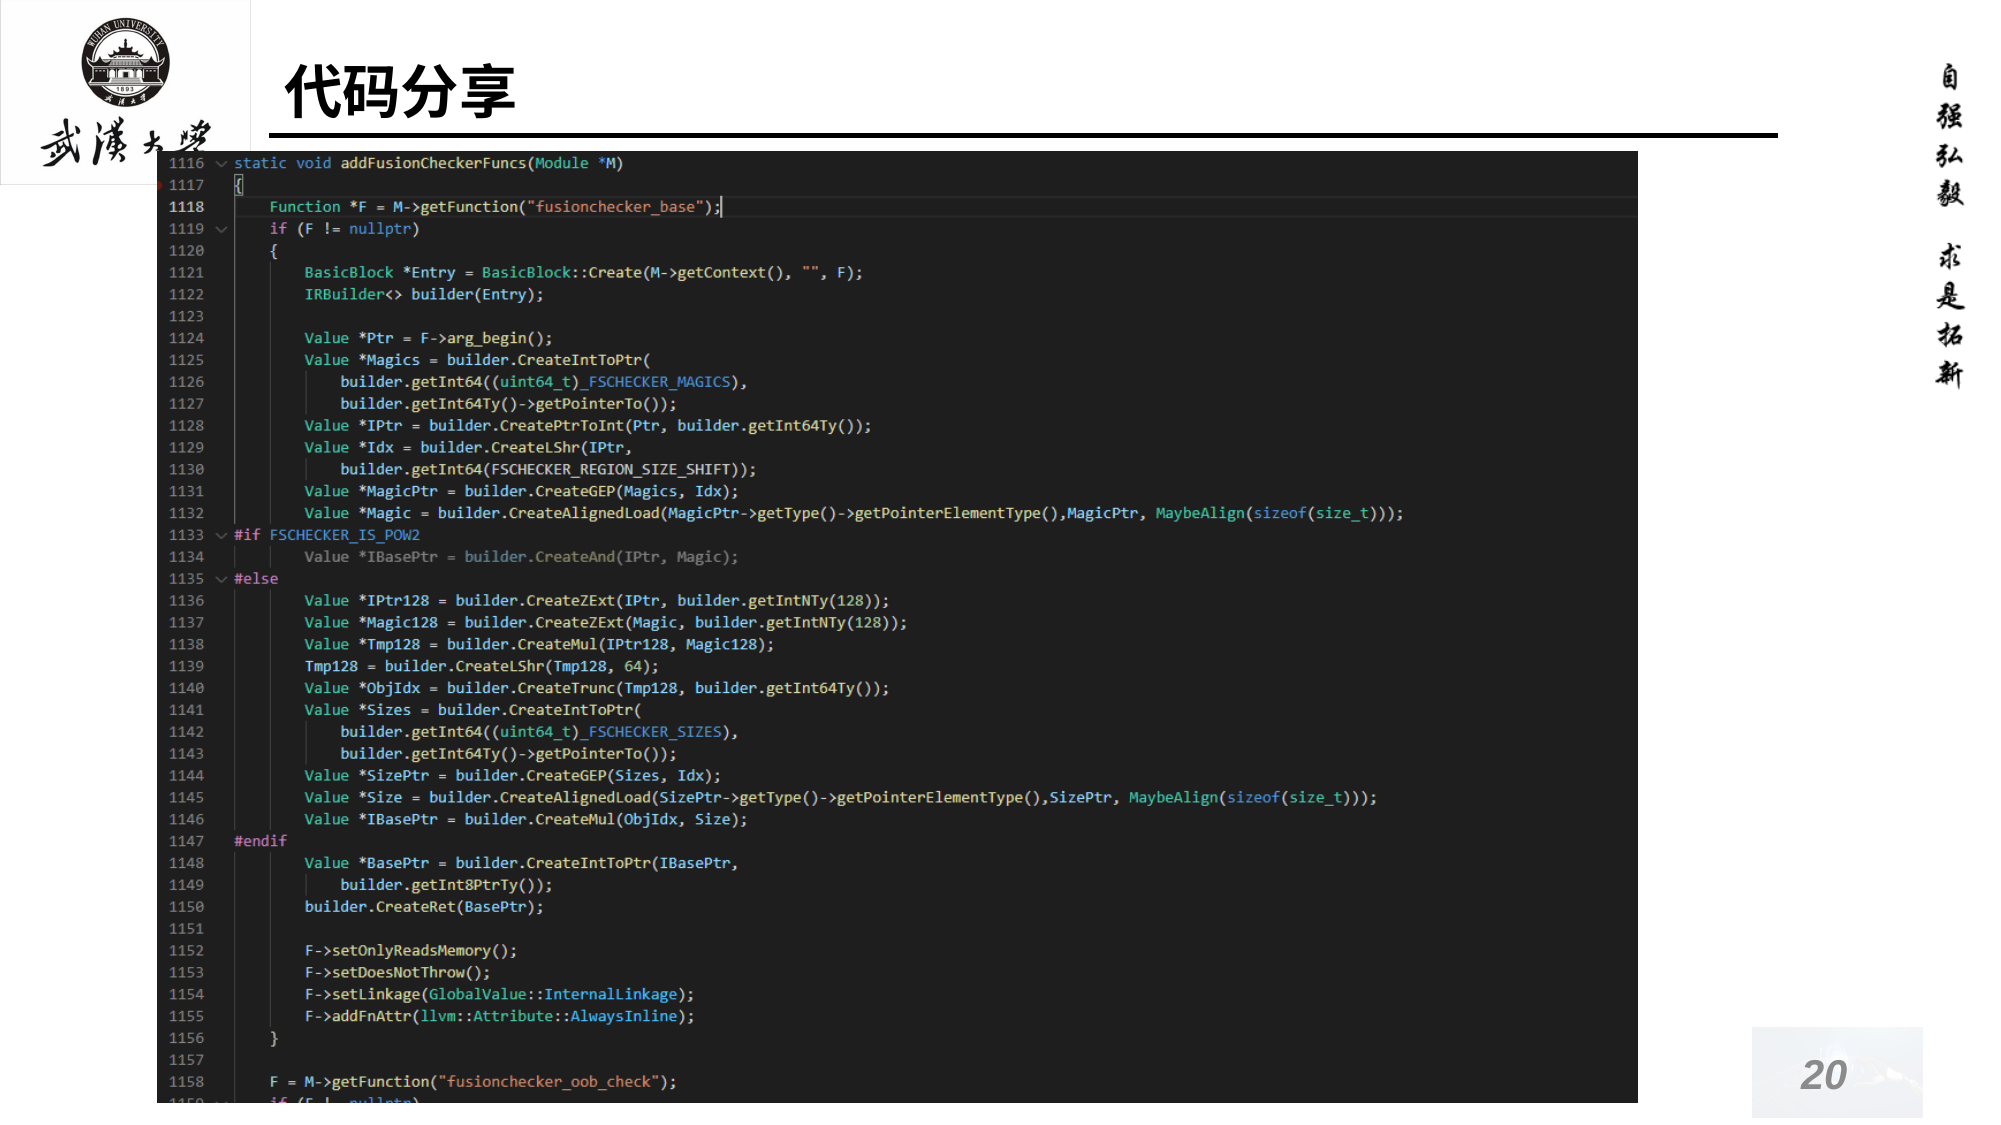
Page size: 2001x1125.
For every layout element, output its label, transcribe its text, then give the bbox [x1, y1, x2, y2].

picture [1924, 160, 1980, 400]
slide_number 20 [1638, 1042, 1863, 1103]
picture [0, 0, 1638, 1103]
title 代码分享 [269, 29, 1995, 160]
